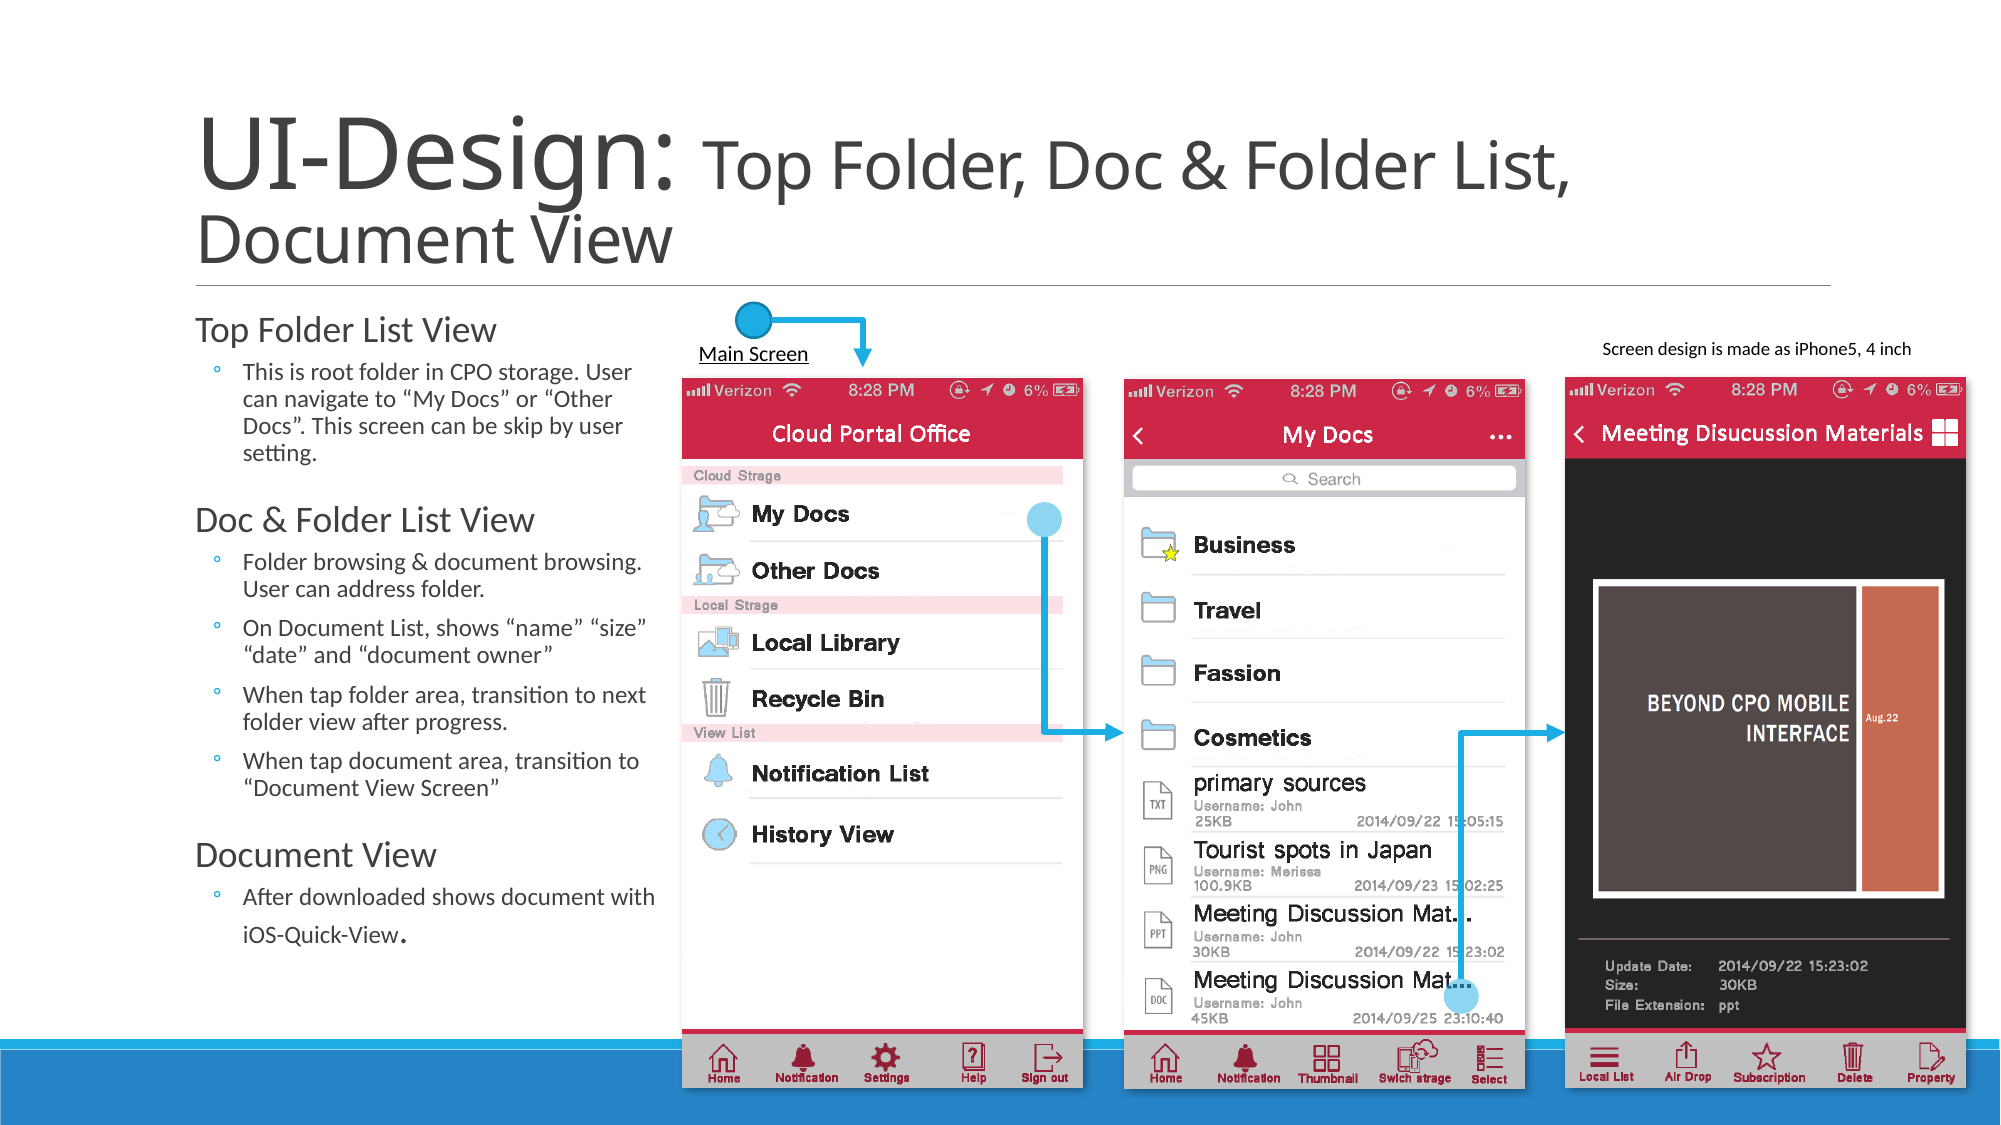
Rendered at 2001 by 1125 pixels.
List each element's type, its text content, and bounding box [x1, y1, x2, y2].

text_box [770, 319, 864, 368]
picture [1564, 376, 1966, 1088]
text_box Screen design is made as iPhone5, 4 inch [1587, 329, 1927, 367]
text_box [1389, 802, 1562, 909]
text_box Main Screen [683, 331, 770, 373]
picture [682, 376, 1084, 1088]
title UI-Design: Top Folder, Doc & Folder List, Document View [180, 47, 1830, 285]
list Top Folder List View This is root folder in CPO storage. User can navigate to “My Docs” or “Other Docs”. This screen can be skip by user setting. Doc & Folder List View Folder browsing & document browsing. User can address folder. On Document List, shows “name” “size” “date” and “document owner” When tap folder area, transition to next folder view after progress. When tap document area, transition to “Document View Screen” Document View After downloaded shows document with iOS-Quick-View. [180, 302, 660, 1027]
text_box [734, 301, 773, 331]
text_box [985, 594, 1183, 676]
picture [1123, 378, 1525, 1090]
